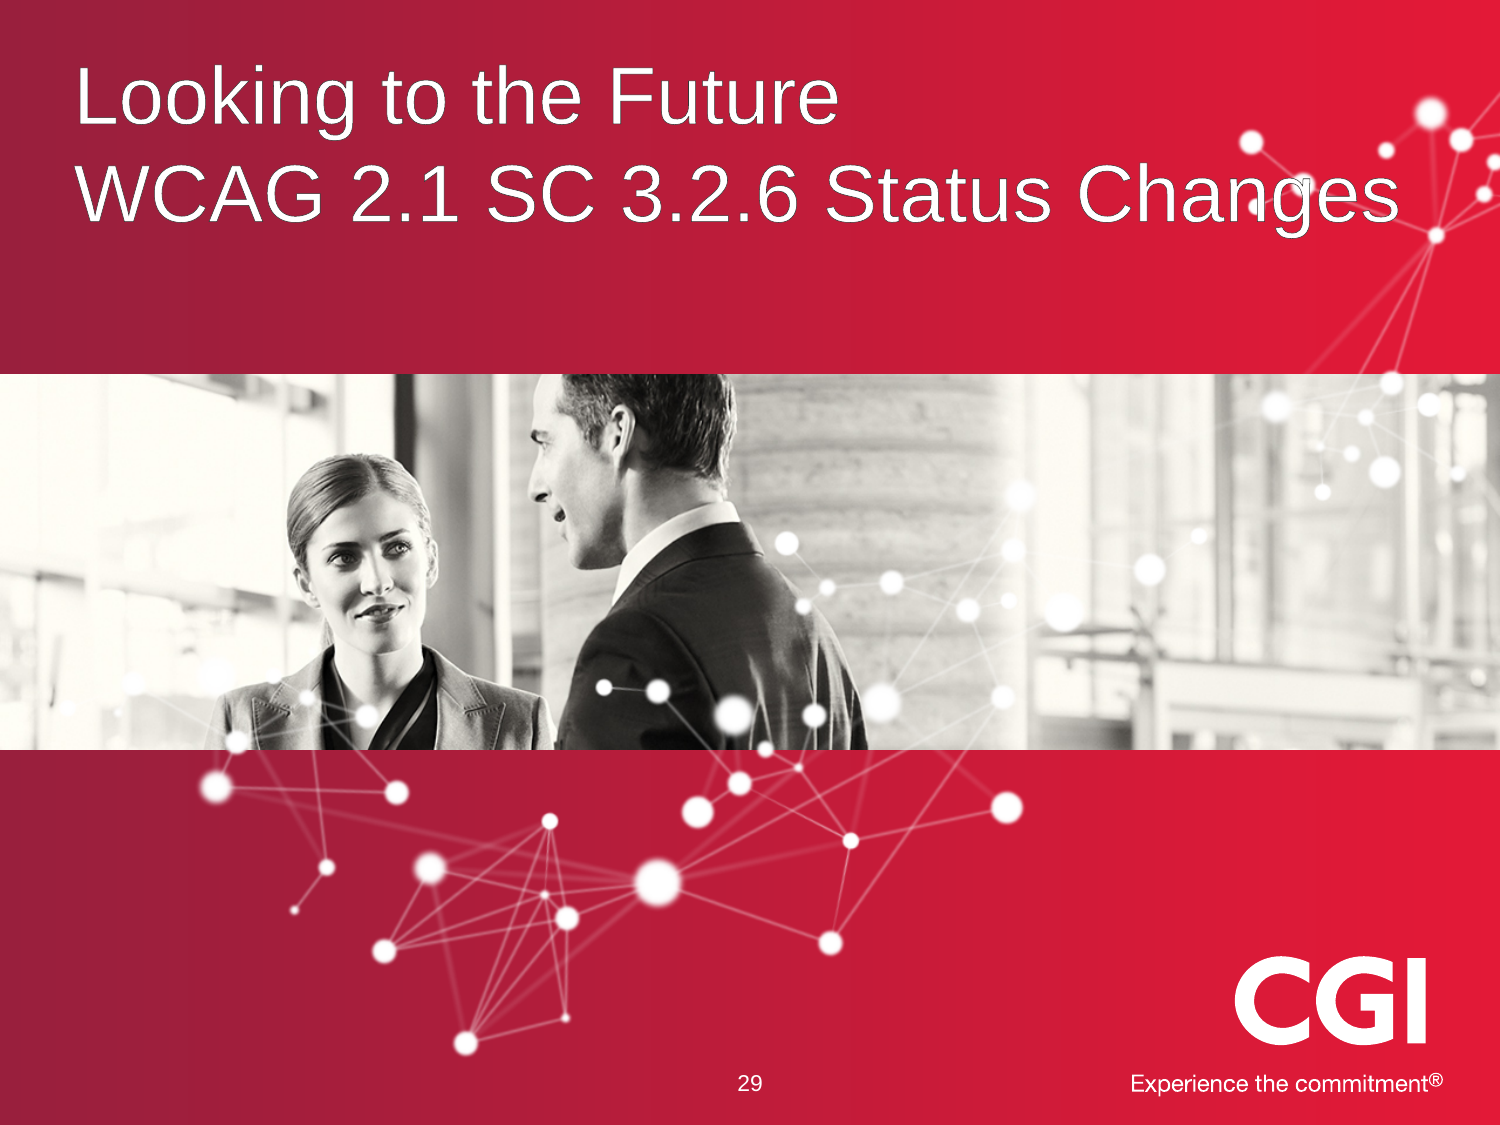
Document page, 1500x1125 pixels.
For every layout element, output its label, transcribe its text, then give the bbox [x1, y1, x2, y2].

slide_number 29 [686, 1068, 814, 1109]
subtitle WCAG 2.1 SC 3.2.6 Status Changes [73, 140, 1428, 244]
title Looking to the Future [73, 41, 1428, 140]
picture [0, 0, 1500, 1125]
